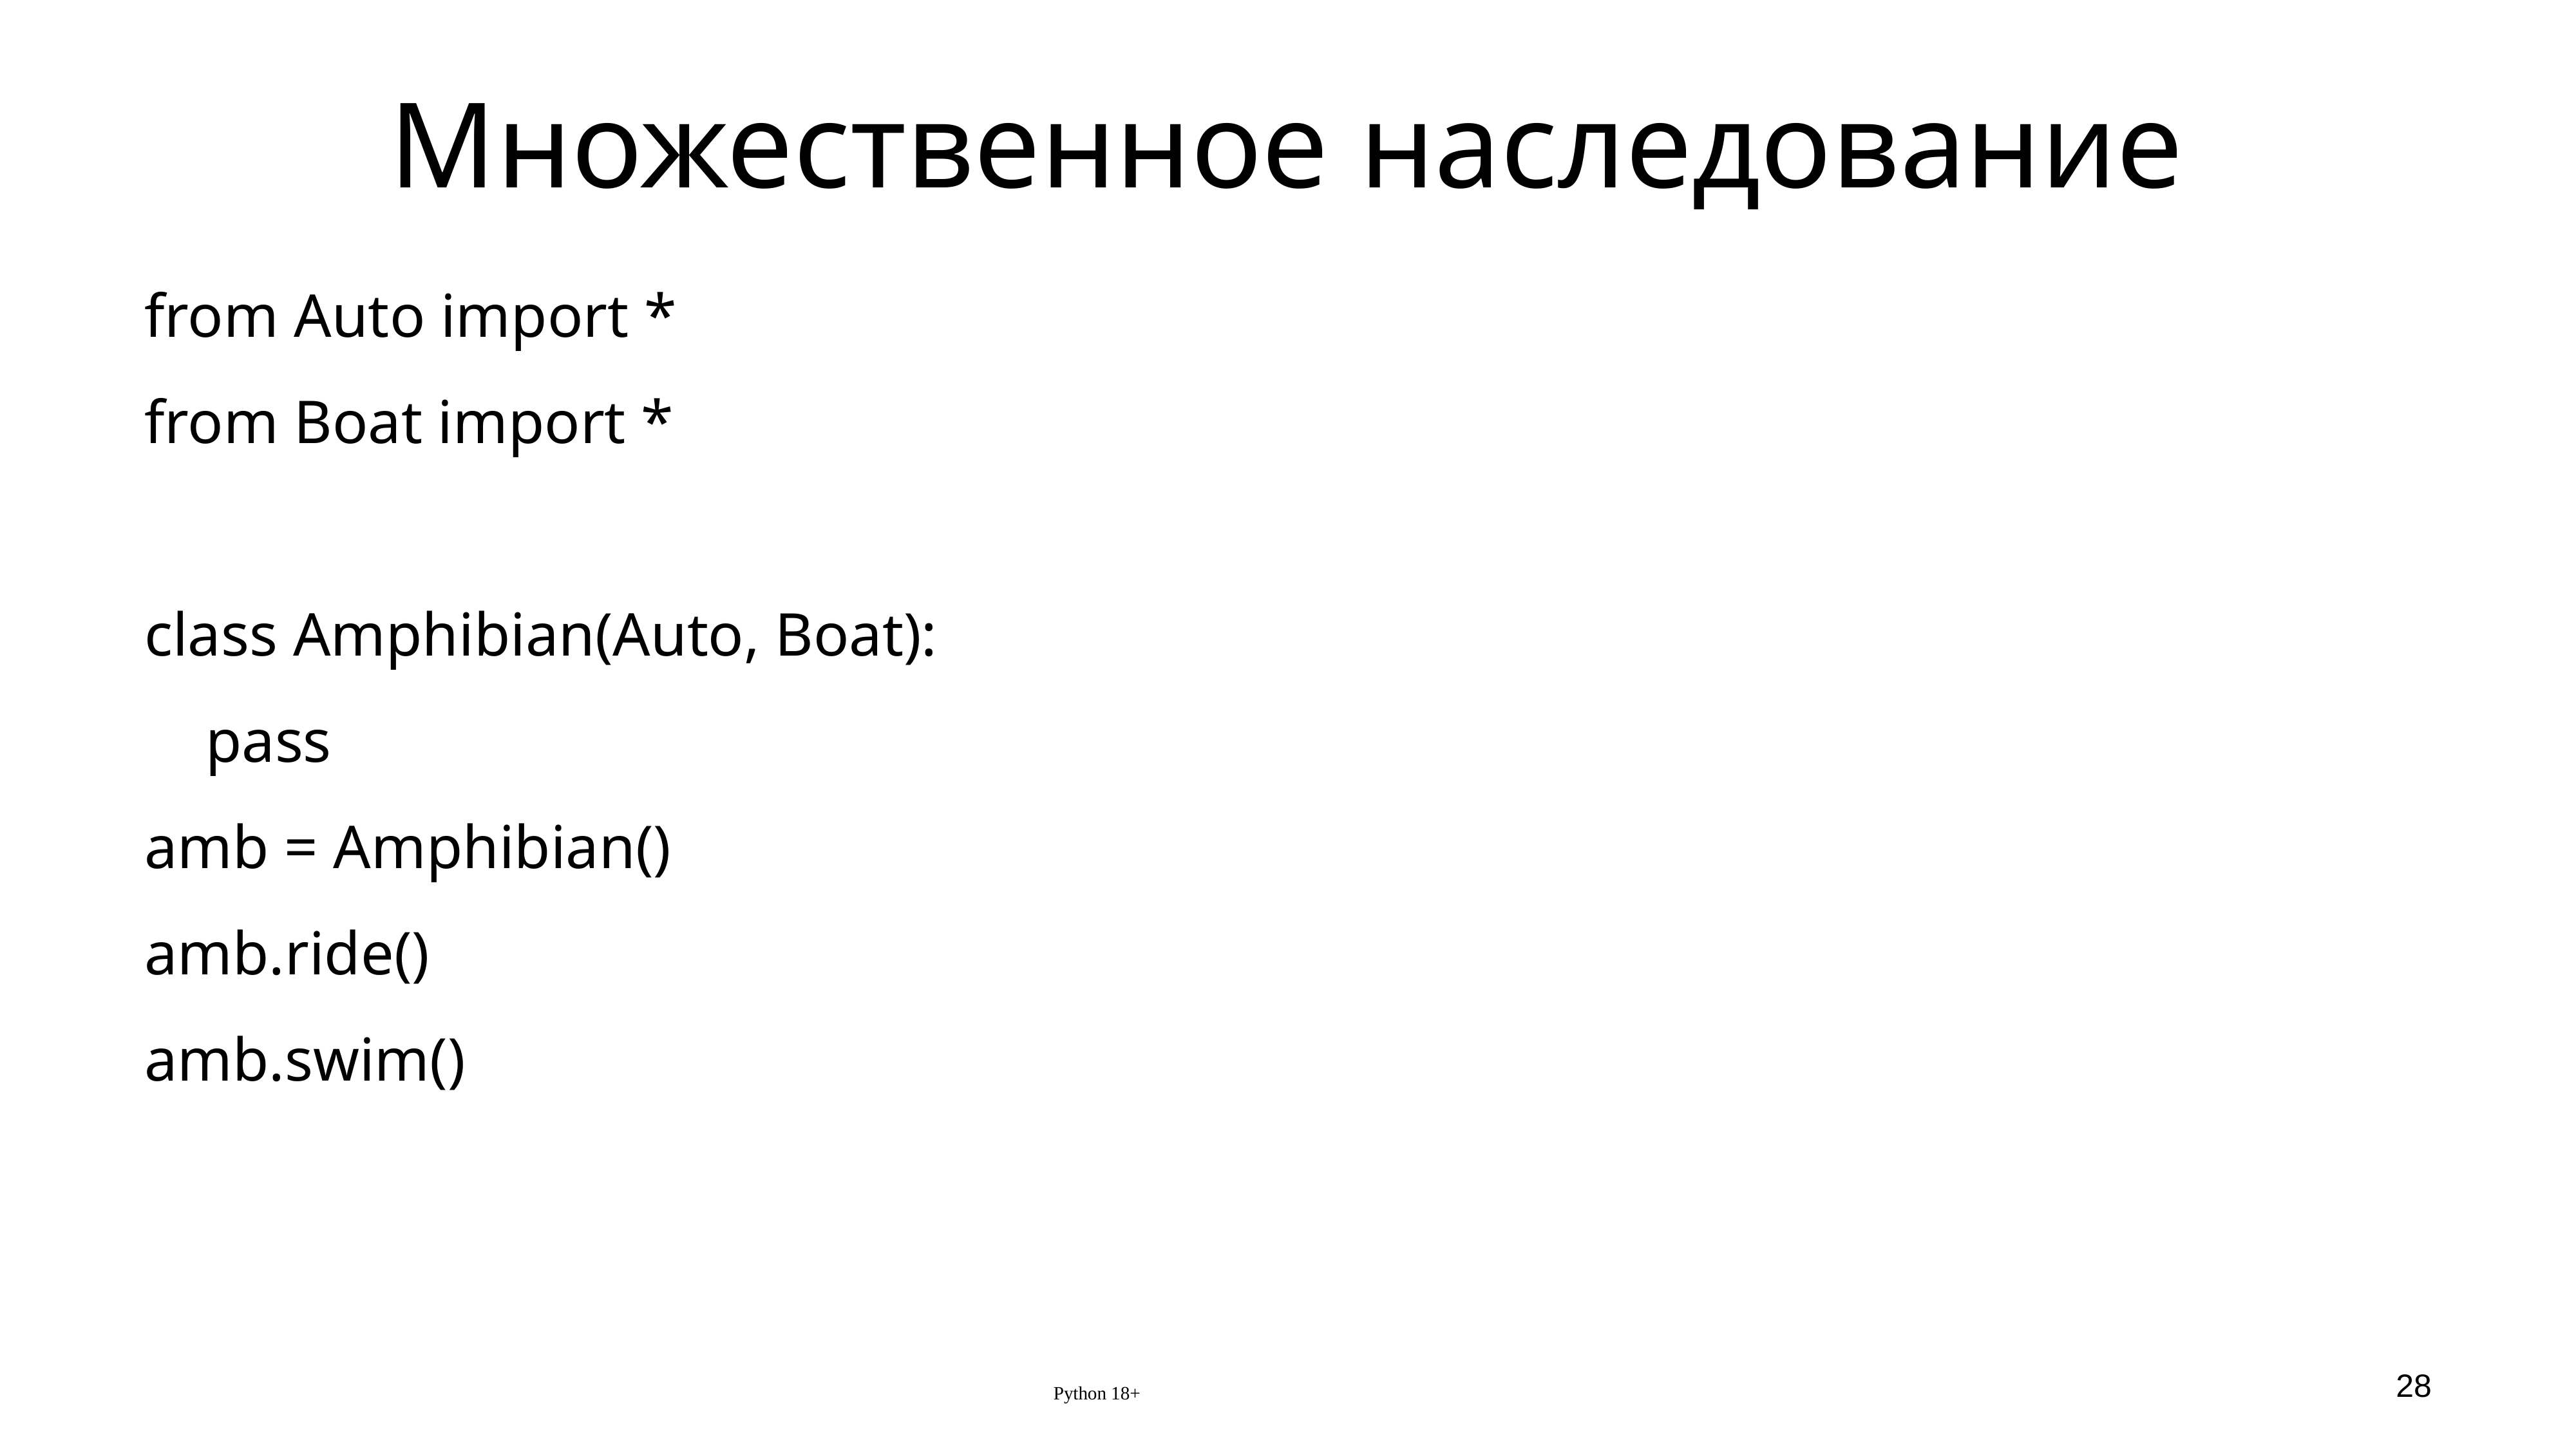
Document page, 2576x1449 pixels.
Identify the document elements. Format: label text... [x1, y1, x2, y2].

footer Python 18+ [142, 1356, 2052, 1404]
slide_number 28 [2240, 1356, 2432, 1404]
title Множественное наследование [142, 47, 2432, 280]
list from Auto import * from Boat import * class Amphibian(Auto, Boat): pass amb = Amphibian() amb.ride() amb.swim() [144, 225, 2356, 1162]
